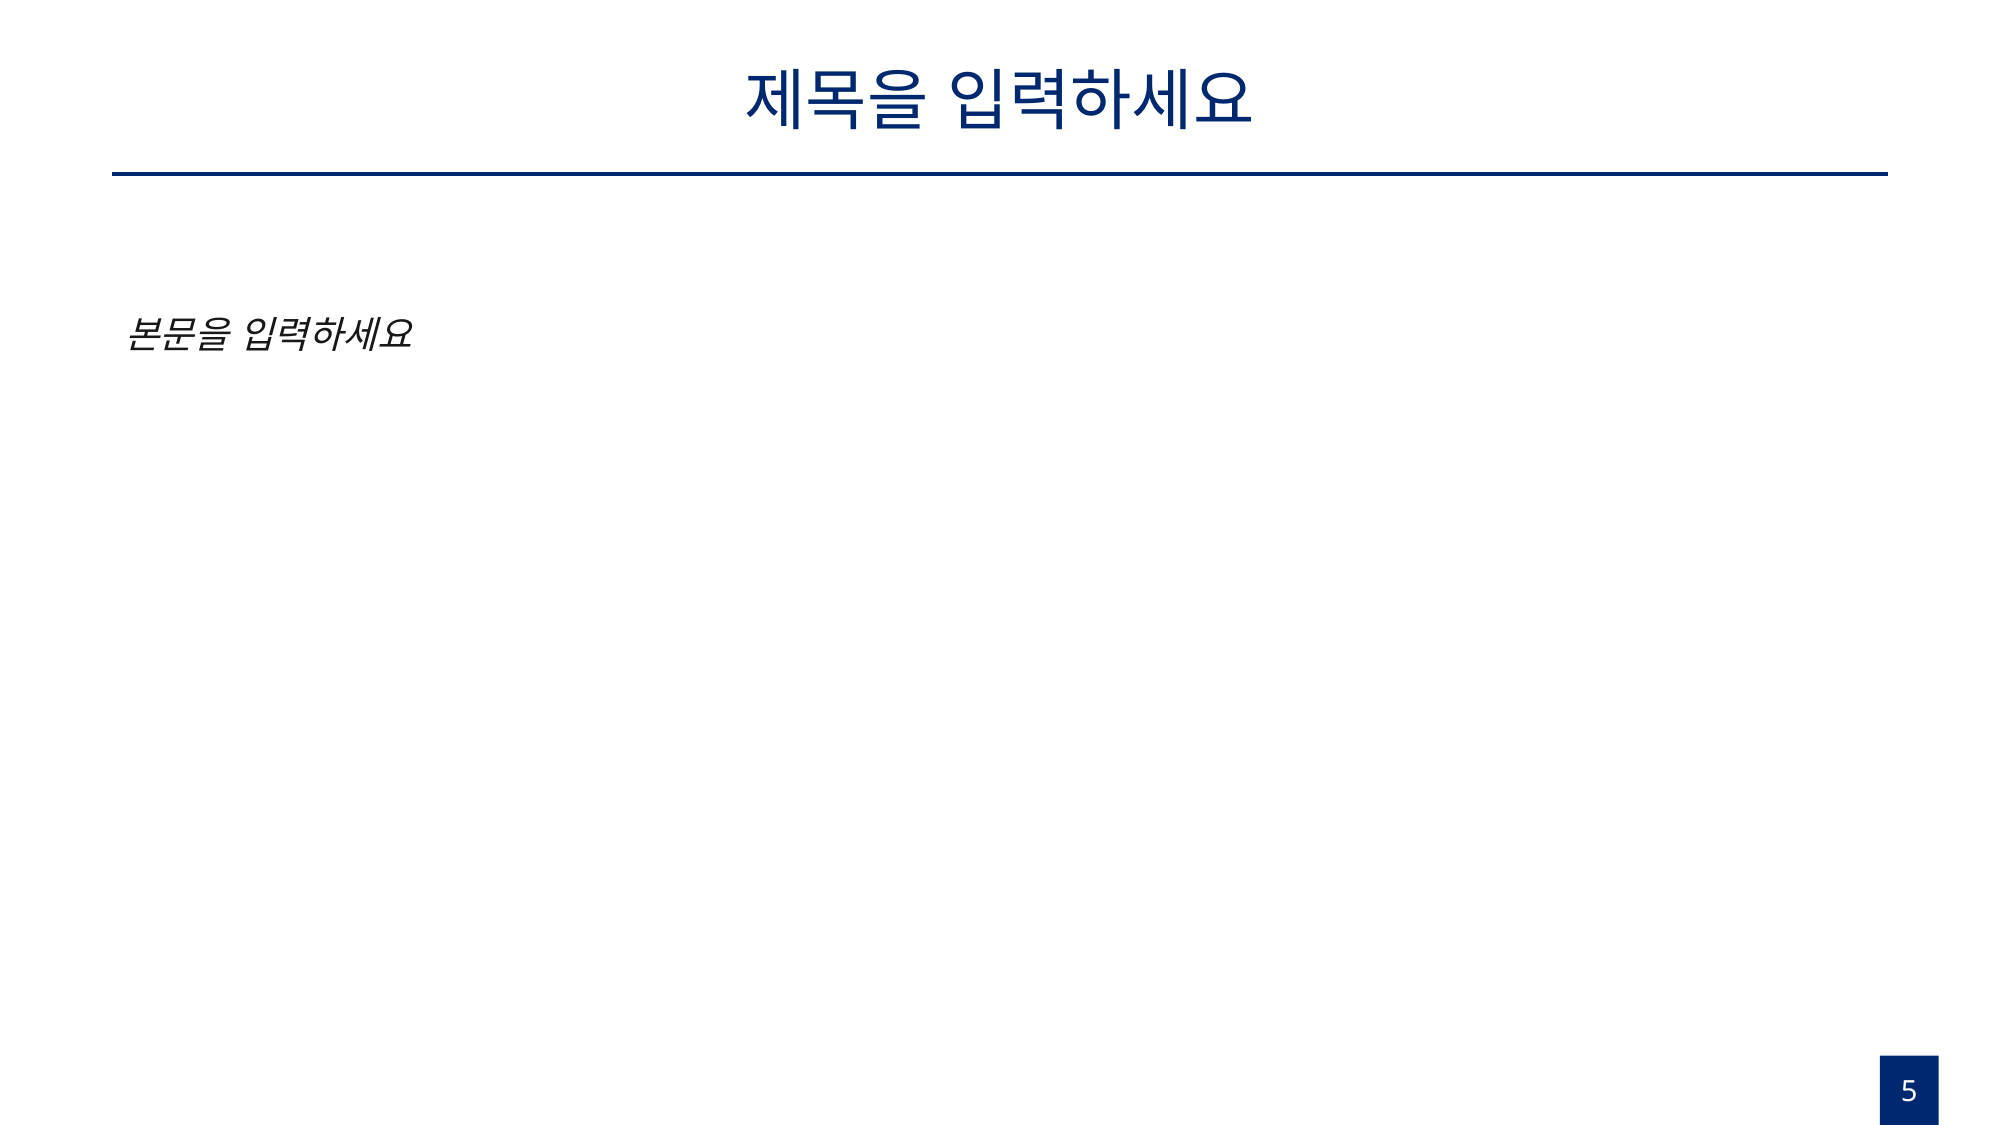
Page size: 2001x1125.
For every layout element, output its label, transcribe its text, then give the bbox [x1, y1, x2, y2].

text_box 본문을 입력하세요 [110, 289, 1302, 363]
title 제목을 입력하세요 [408, 45, 1592, 160]
